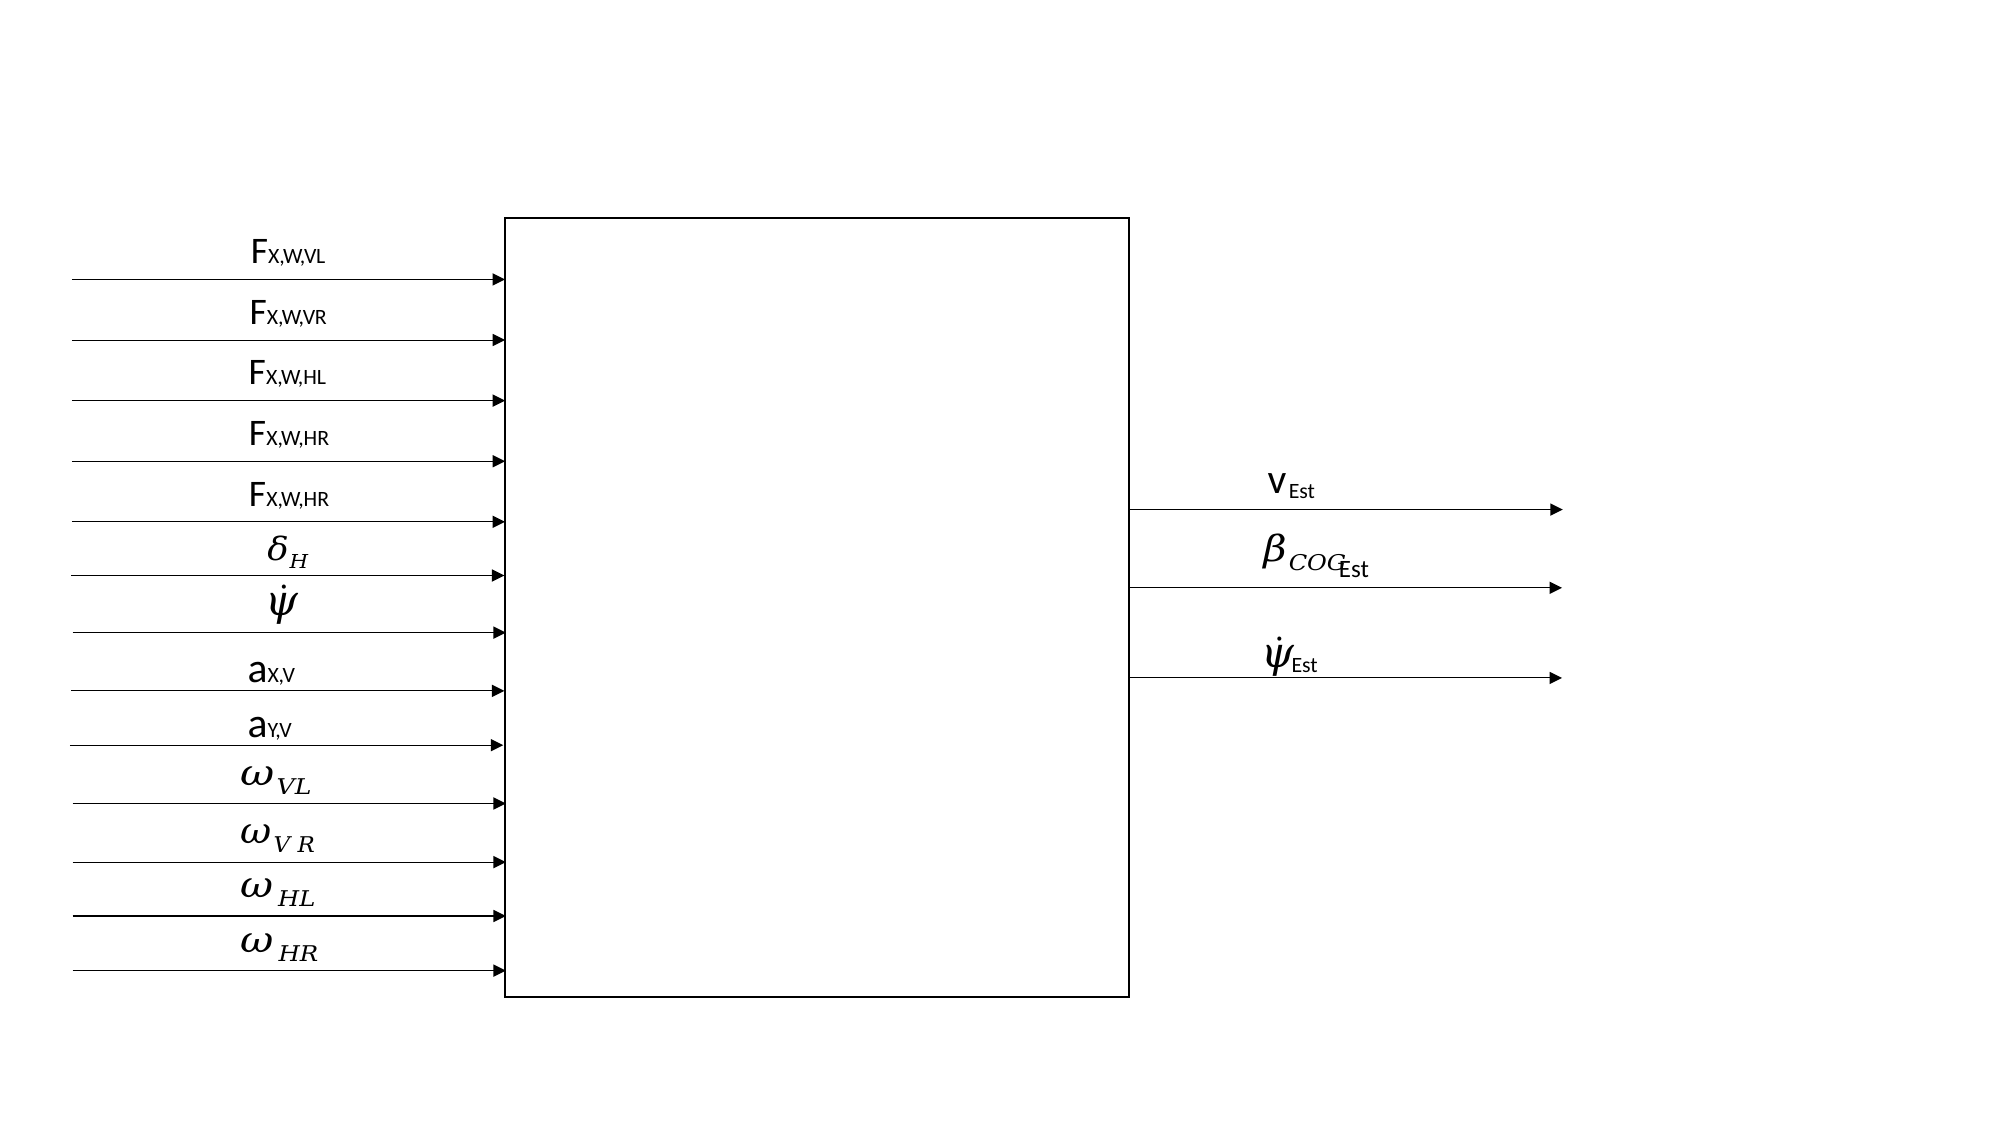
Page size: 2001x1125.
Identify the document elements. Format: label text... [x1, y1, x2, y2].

text_box v [1252, 443, 1302, 509]
text_box FX,W,HR [234, 462, 344, 521]
text_box Est [1276, 678, 1363, 685]
text_box Est [1274, 469, 1361, 509]
text_box FX,W,HL [234, 341, 342, 400]
text_box [504, 217, 1130, 998]
text_box FX,W,HR [234, 401, 344, 461]
text_box aY,V [232, 746, 307, 753]
text_box aY,V [232, 691, 307, 745]
text_box FX,W,VL [236, 218, 341, 279]
text_box Est [1276, 643, 1363, 677]
text_box FX,W,VR [234, 280, 342, 340]
text_box aX,V [232, 633, 311, 690]
text_box Est [1324, 544, 1411, 587]
